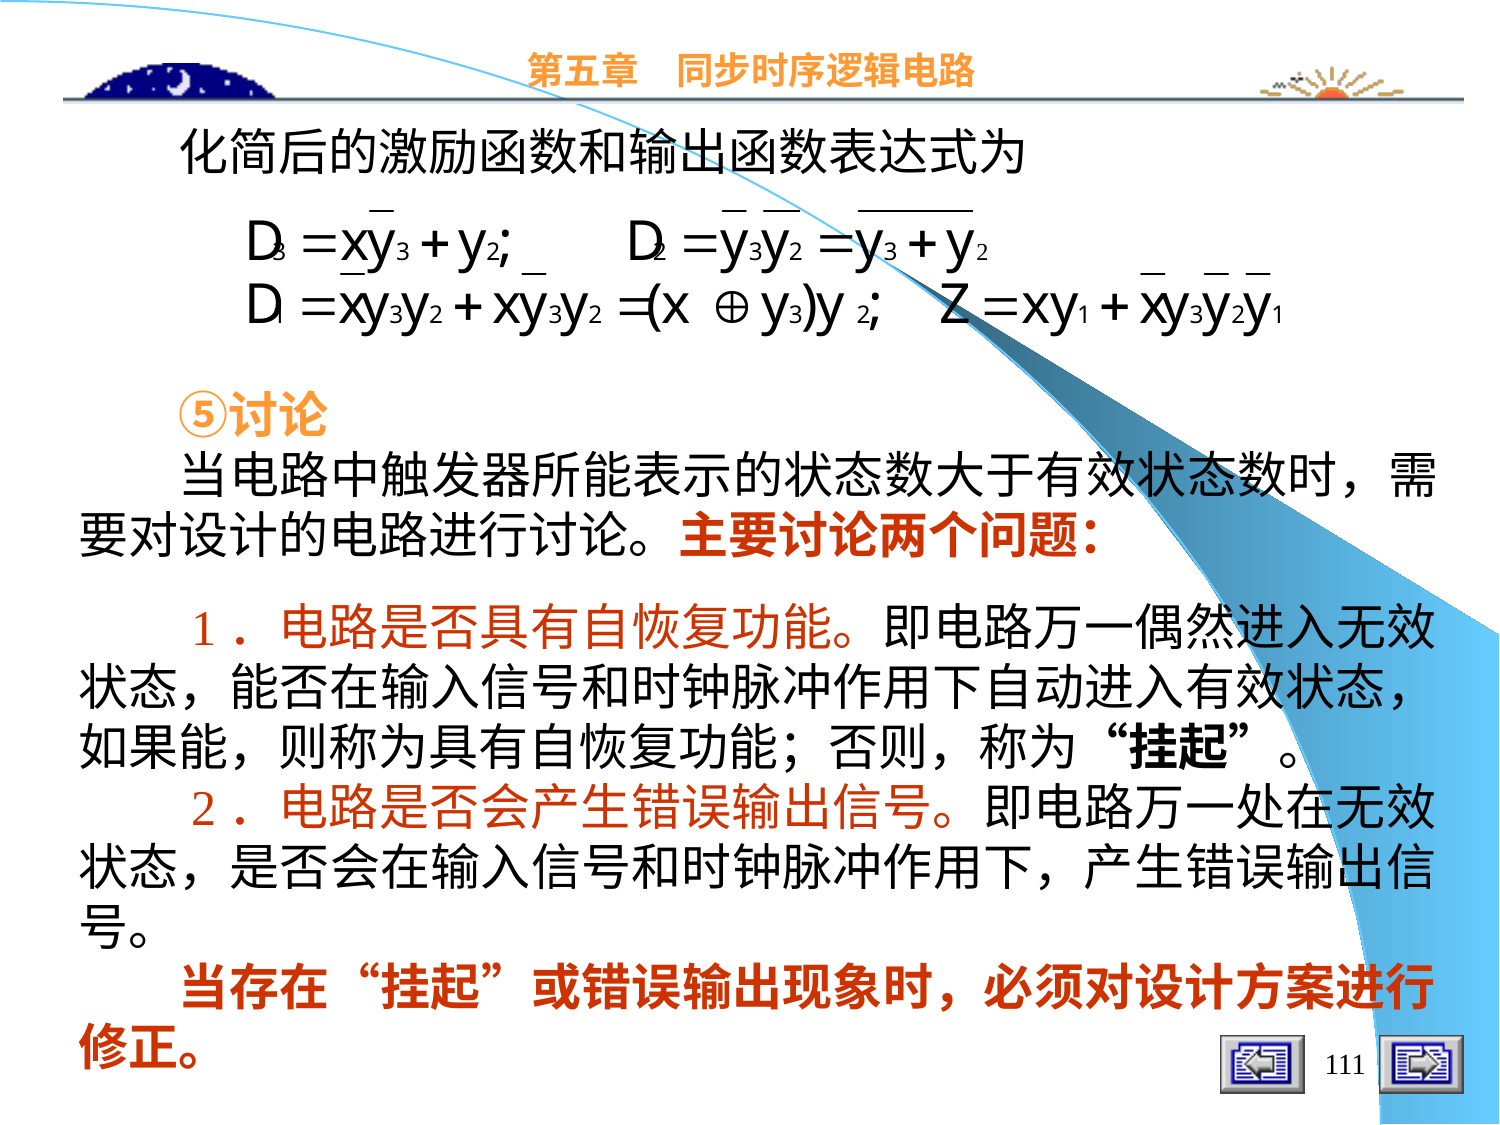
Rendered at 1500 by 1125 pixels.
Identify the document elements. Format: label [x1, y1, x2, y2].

text_box [238, 200, 1290, 340]
picture [1220, 1035, 1305, 1094]
picture [63, 63, 1464, 104]
text_box [1, 1, 1500, 1124]
picture [1379, 1035, 1464, 1094]
